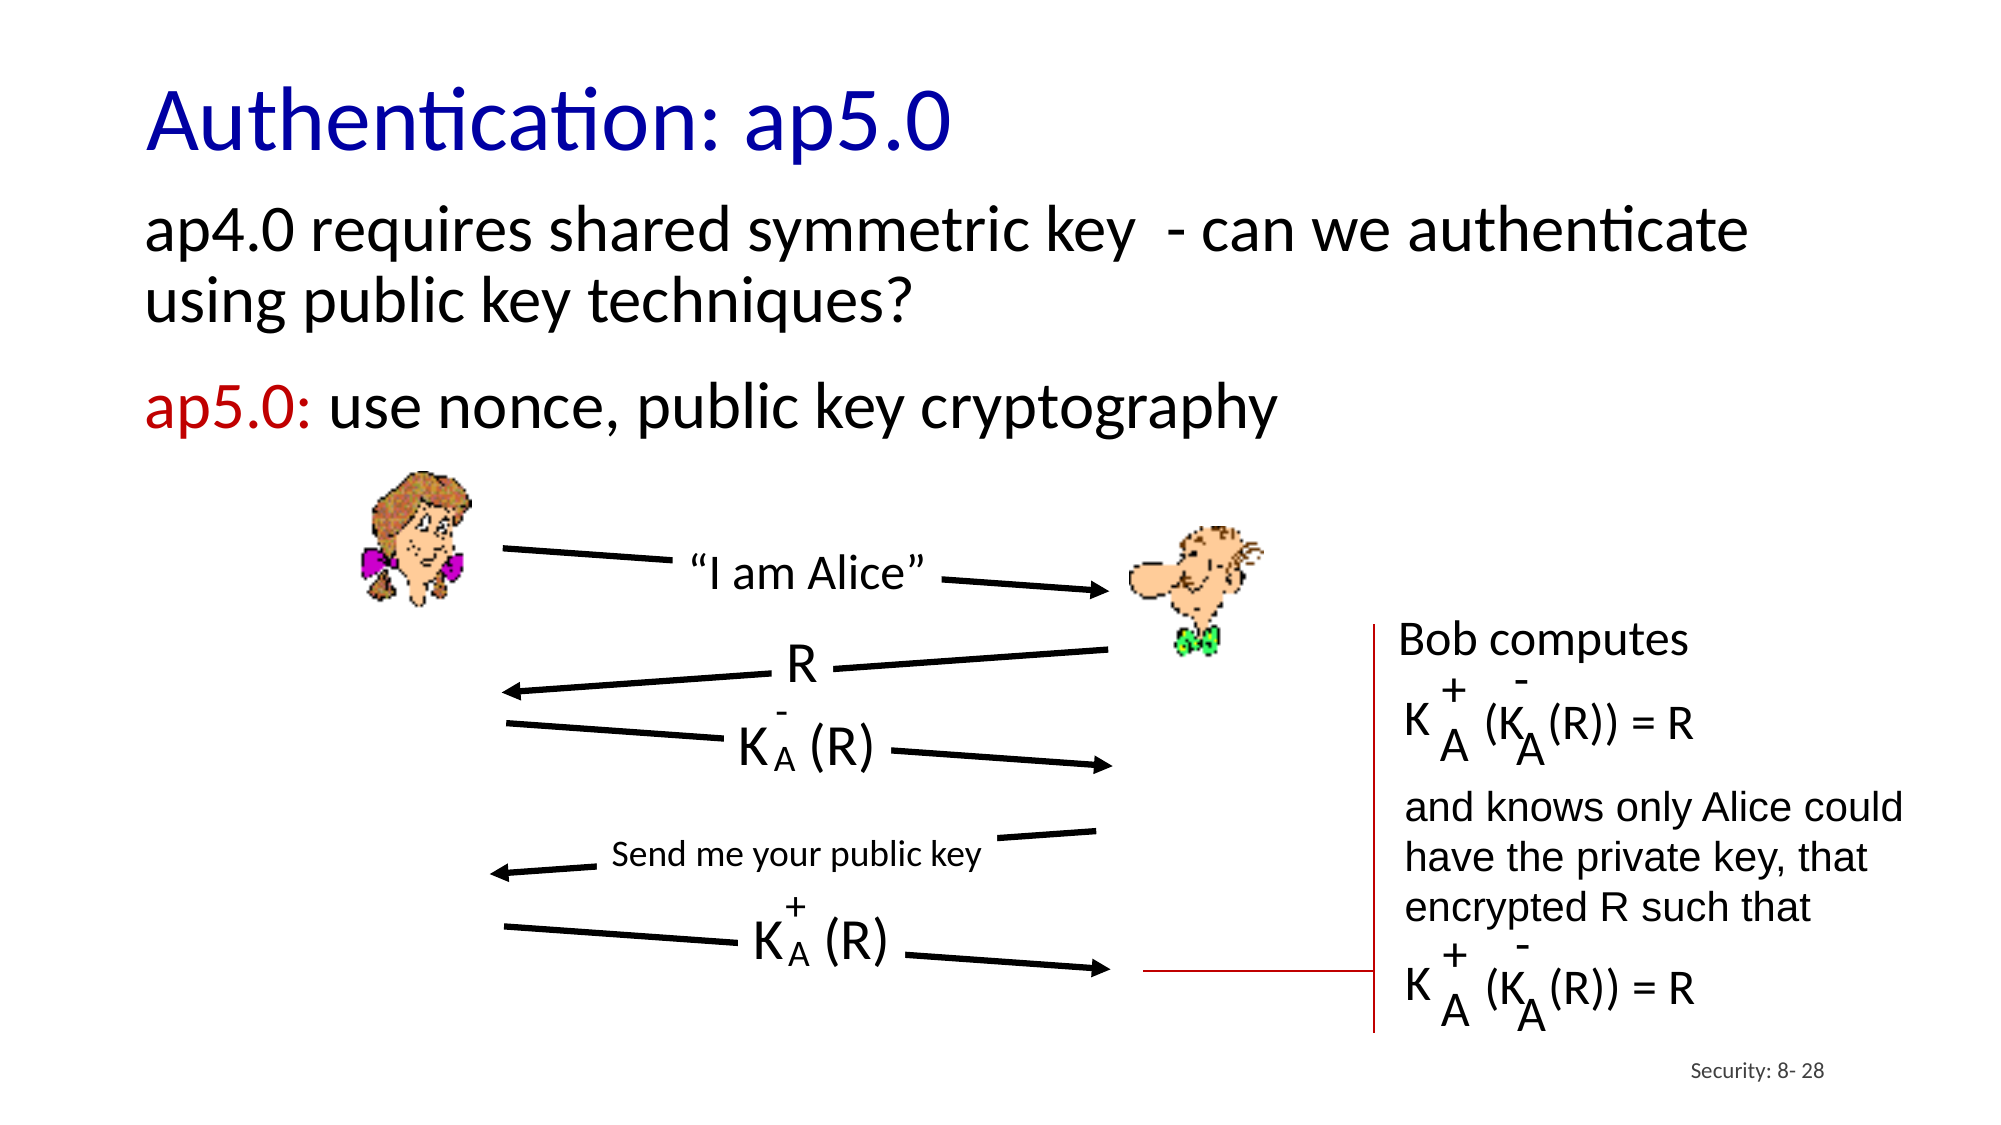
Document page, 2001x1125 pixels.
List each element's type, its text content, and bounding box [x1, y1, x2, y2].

slide_number Security: 8- 28 [1389, 1061, 1840, 1100]
picture [1129, 526, 1264, 663]
title Authentication: ap5.0 [131, 47, 1856, 186]
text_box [501, 616, 1109, 703]
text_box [489, 821, 1097, 883]
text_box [504, 871, 1111, 983]
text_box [1143, 598, 1934, 1061]
text_box ap4.0 requires shared symmetric key - can we authenticate using public key techniques? ap5.0: use nonce, public key cryptography [129, 186, 1922, 450]
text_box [506, 676, 1113, 788]
picture [357, 471, 472, 614]
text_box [502, 531, 1110, 608]
